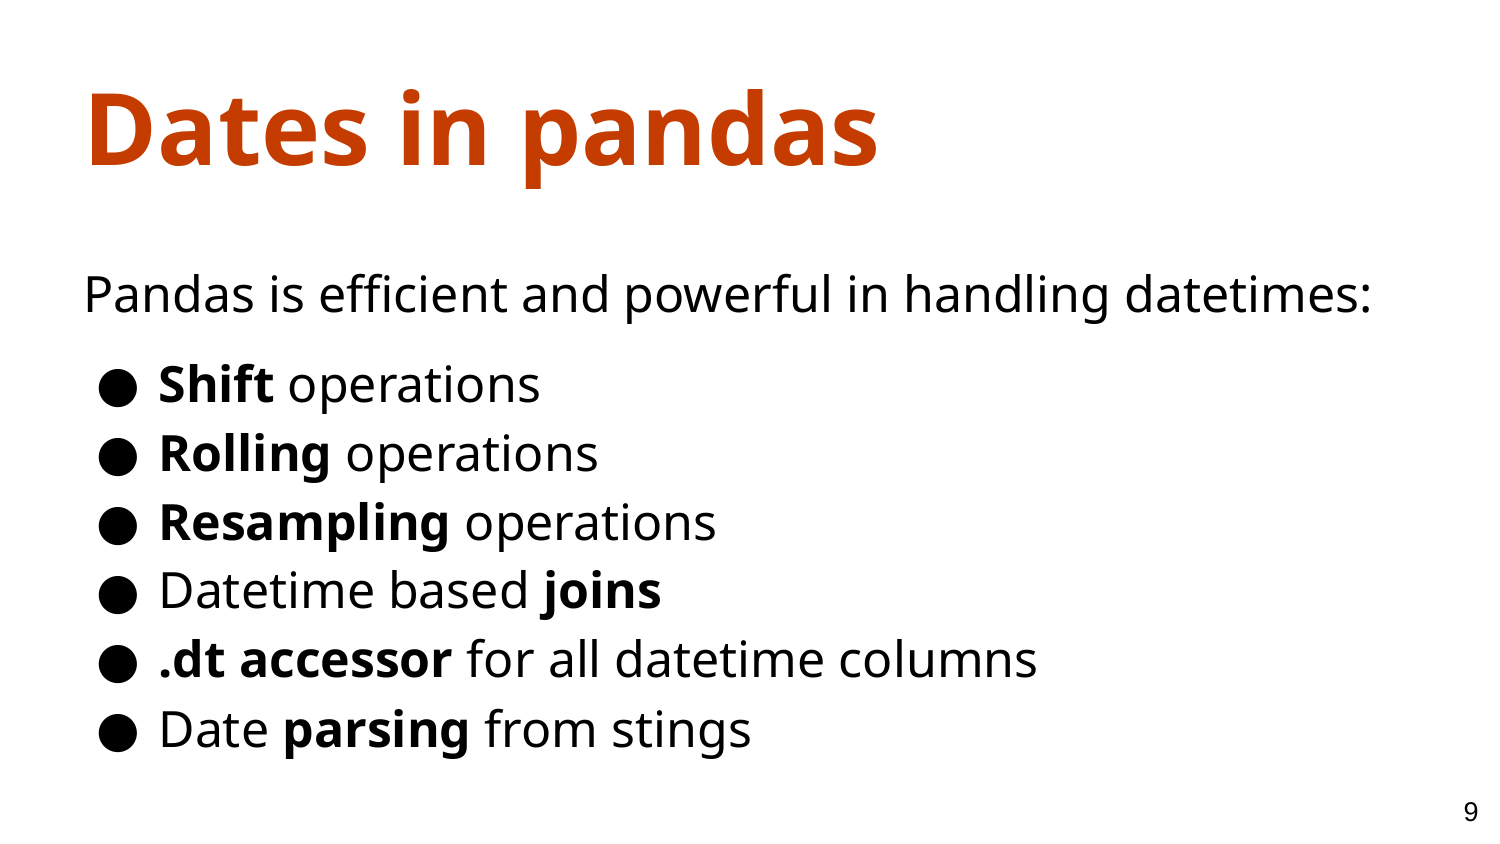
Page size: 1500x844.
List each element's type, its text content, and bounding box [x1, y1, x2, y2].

slide_number ‹#› [1403, 779, 1494, 844]
text_box Dates in pandas [68, 50, 1457, 273]
text_box Pandas is efficient and powerful in handling datetimes: Shift operations Rolling operations Resampling operations Datetime based joins .dt accessor for all datetime columns Date parsing from stings [68, 238, 1430, 735]
